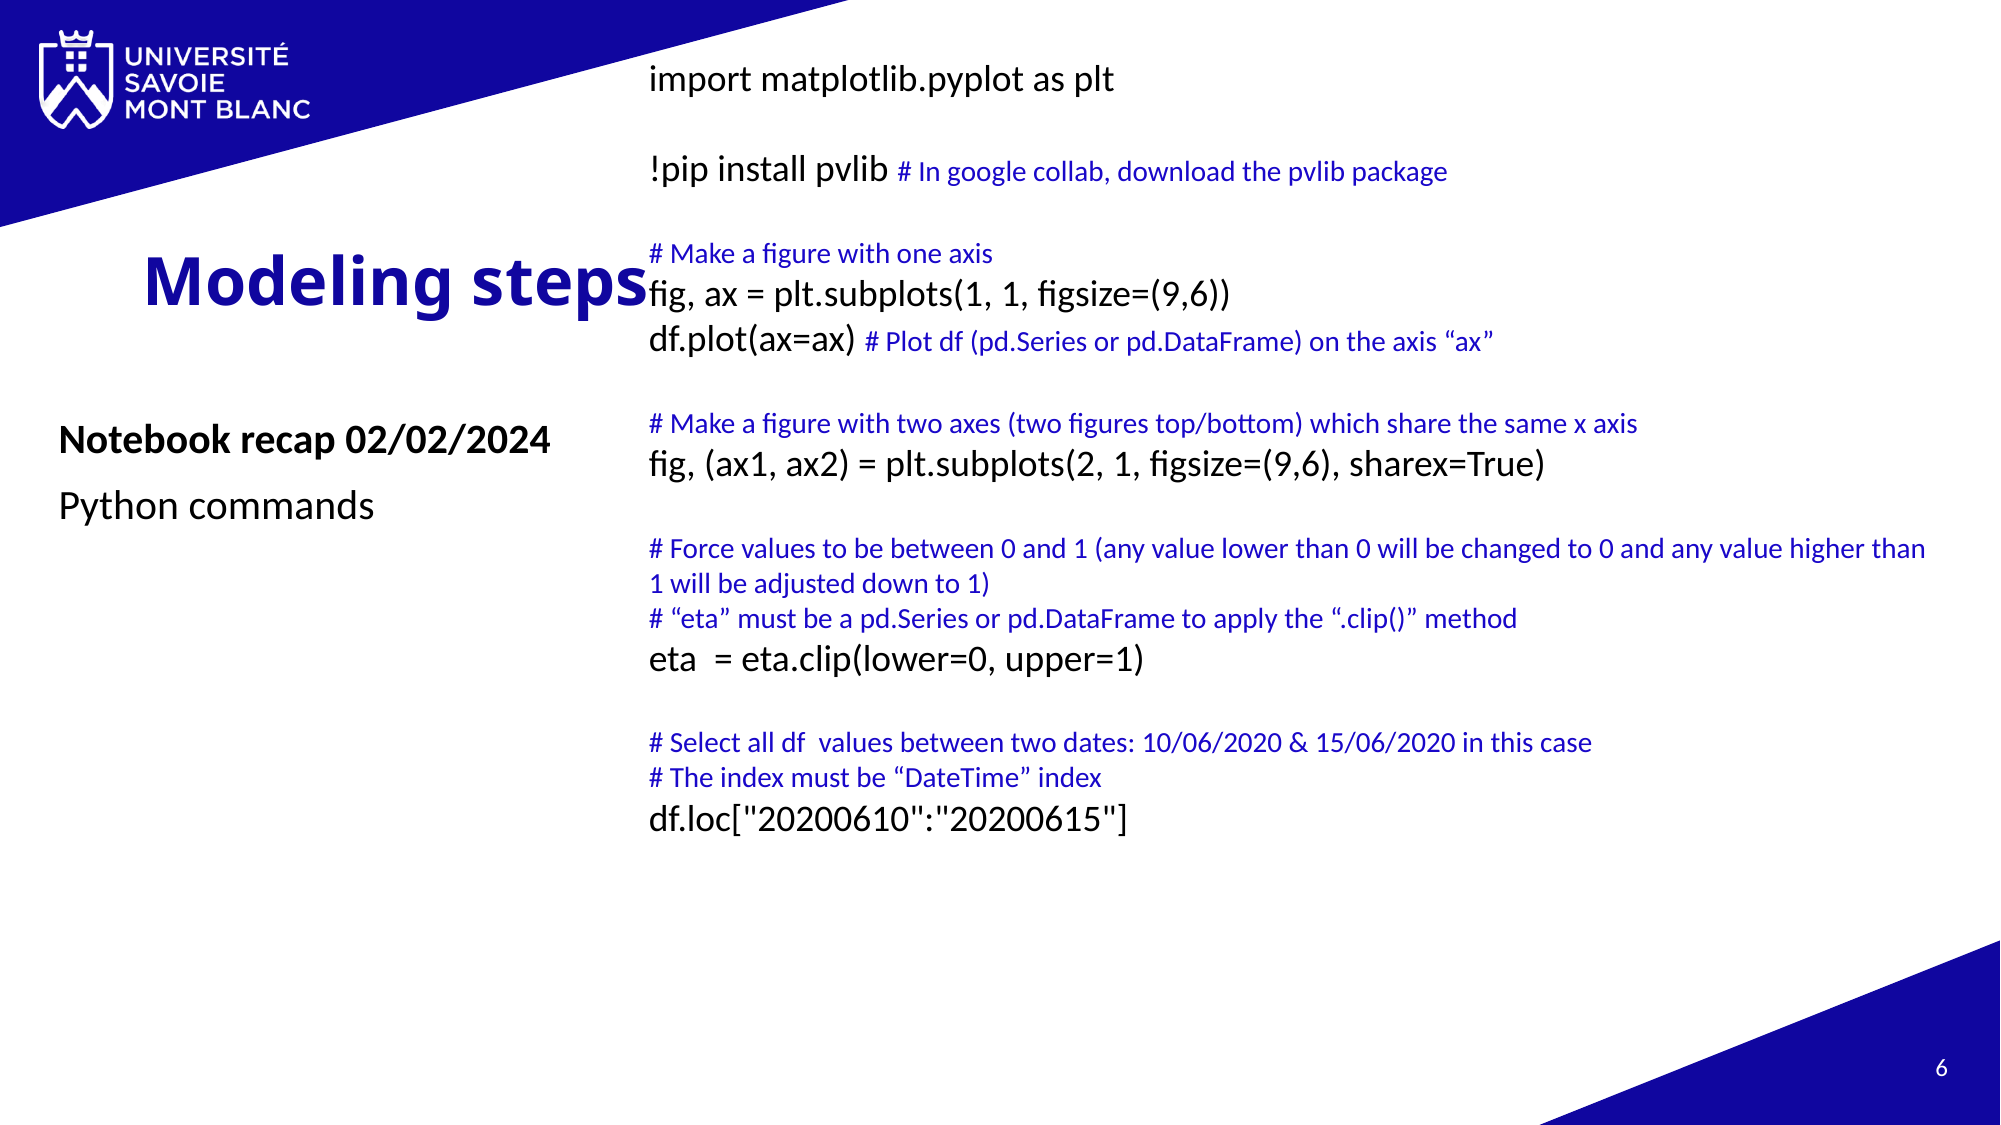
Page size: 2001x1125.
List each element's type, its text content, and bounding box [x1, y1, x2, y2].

picture [39, 30, 310, 129]
text_box import matplotlib.pyplot as plt !pip install pvlib # In google collab, download the pvlib package # Make a figure with one axis fig, ax = plt.subplots(1, 1, figsize=(9,6)) df.plot(ax=ax) # Plot df (pd.Series or pd.DataFrame) on the axis “ax” # Make a figure with two axes (two figures top/bottom) which share the same x axis fig, (ax1, ax2) = plt.subplots(2, 1, figsize=(9,6), sharex=True) # Force values to be between 0 and 1 (any value lower than 0 will be changed to 0 and any value higher than 1 will be adjusted down to 1) # “eta” must be a pd.Series or pd.DataFrame to apply the “.clip()” method eta = eta.clip(lower=0, upper=1) # Select all df values between two dates: 10/06/2020 & 15/06/2020 in this case # The index must be “DateTime” index df.loc["20200610":"20200615"] [633, 46, 1961, 847]
title Modeling steps [127, 250, 633, 318]
list Notebook recap 02/02/2024 Python commands [39, 409, 633, 545]
slide_number 6 [1769, 1037, 1964, 1097]
